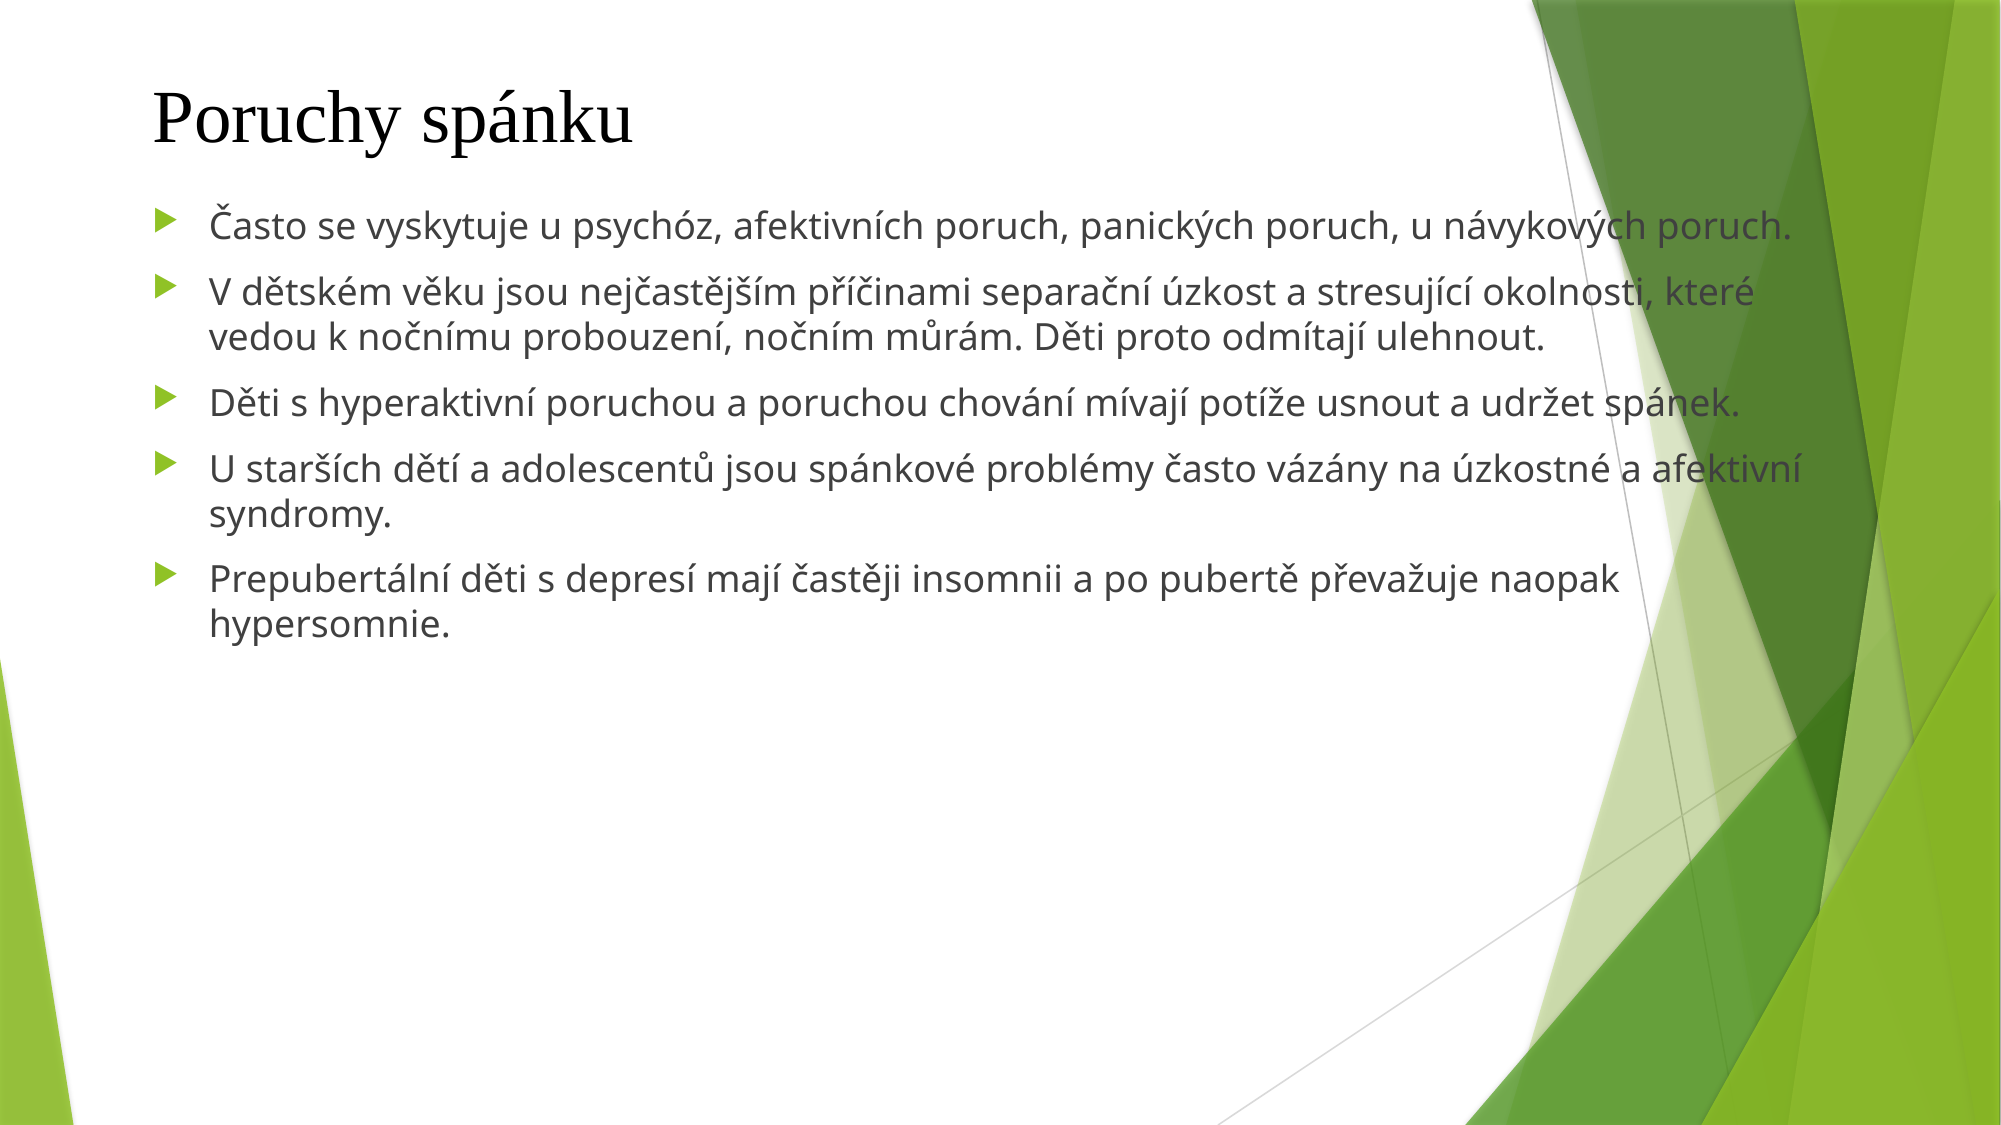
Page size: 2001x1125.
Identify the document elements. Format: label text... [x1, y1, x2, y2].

list Často se vyskytuje u psychóz, afektivních poruch, panických poruch, u návykových poruch. V dětském věku jsou nejčastějším příčinami separační úzkost a stresující okolnosti, které vedou k nočnímu probouzení, nočním můrám. Děti proto odmítají ulehnout. Děti s hyperaktivní poruchou a poruchou chování mívají potíže usnout a udržet spánek. U starších dětí a adolescentů jsou spánkové problémy často vázány na úzkostné a afektivní syndromy. Prepubertální děti s depresí mají častěji insomnii a po pubertě převažuje naopak hypersomnie. [137, 194, 1863, 1014]
title Poruchy spánku [137, 59, 1863, 194]
